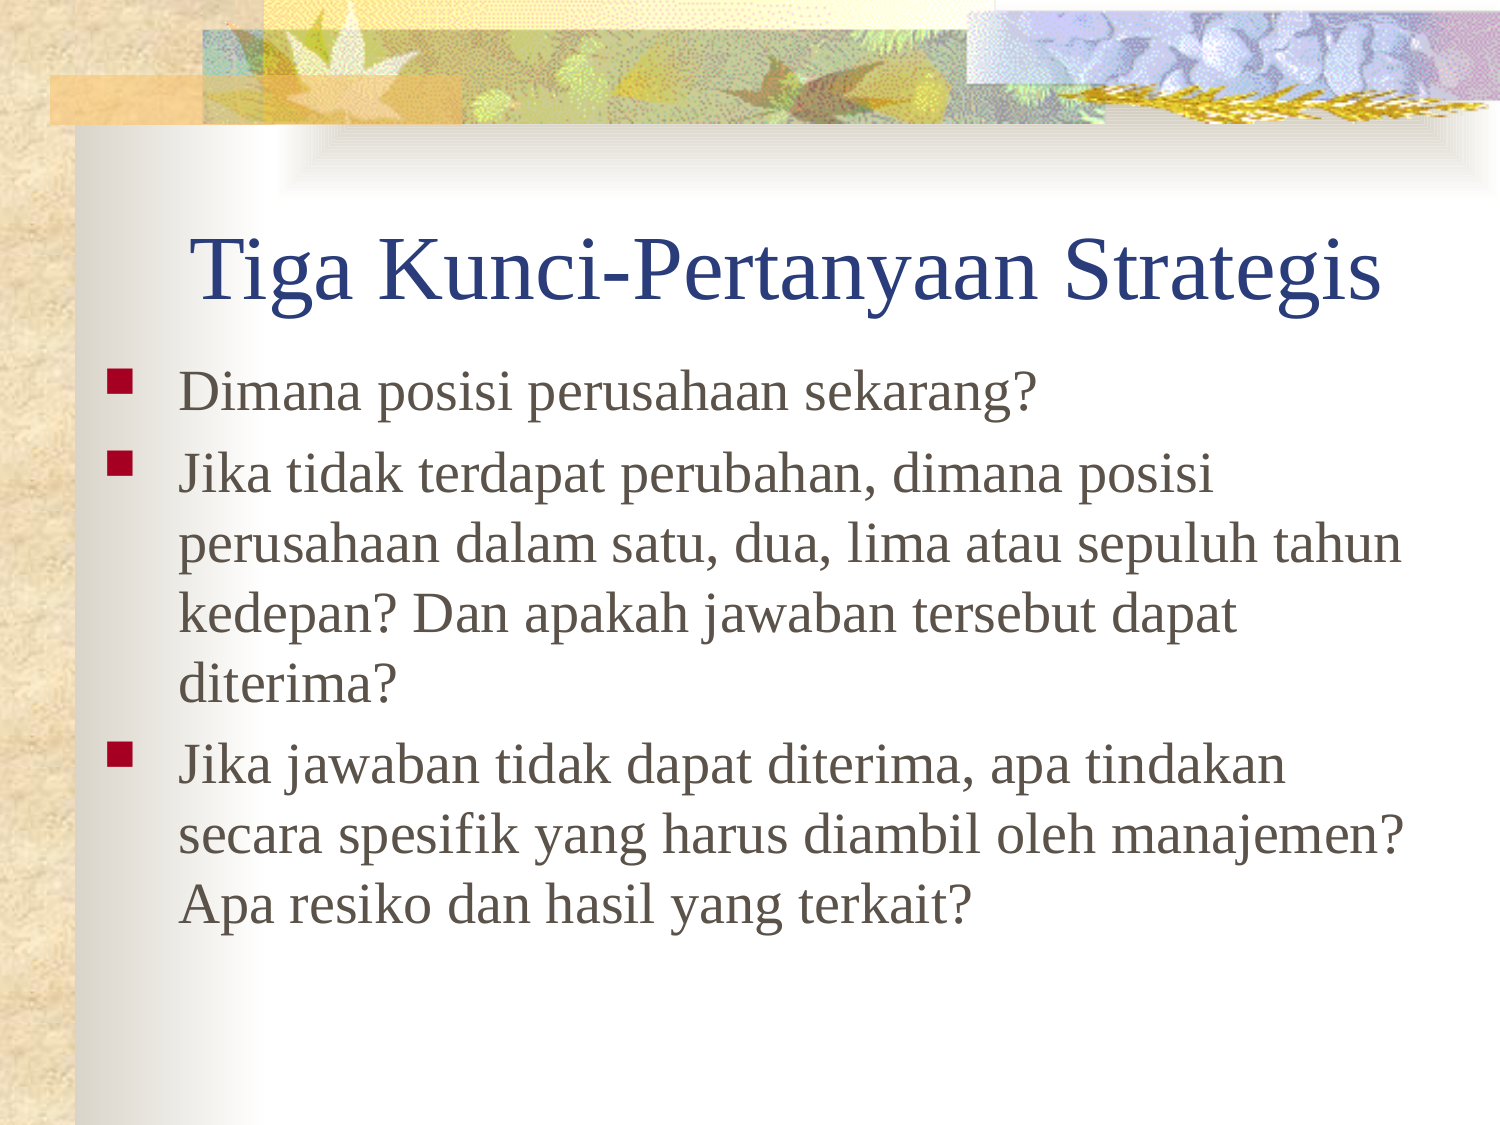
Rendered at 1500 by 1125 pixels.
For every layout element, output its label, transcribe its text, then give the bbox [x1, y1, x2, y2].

list Dimana posisi perusahaan sekarang? Jika tidak terdapat perubahan, dimana posisi perusahaan dalam satu, dua, lima atau sepuluh tahun kedepan? Dan apakah jawaban tersebut dapat diterima? Jika jawaban tidak dapat diterima, apa tindakan secara spesifik yang harus diambil oleh manajemen? Apa resiko dan hasil yang terkait? [88, 344, 1450, 1020]
picture [0, 0, 1500, 1125]
title Tiga Kunci-Pertanyaan Strategis [174, 137, 1450, 325]
